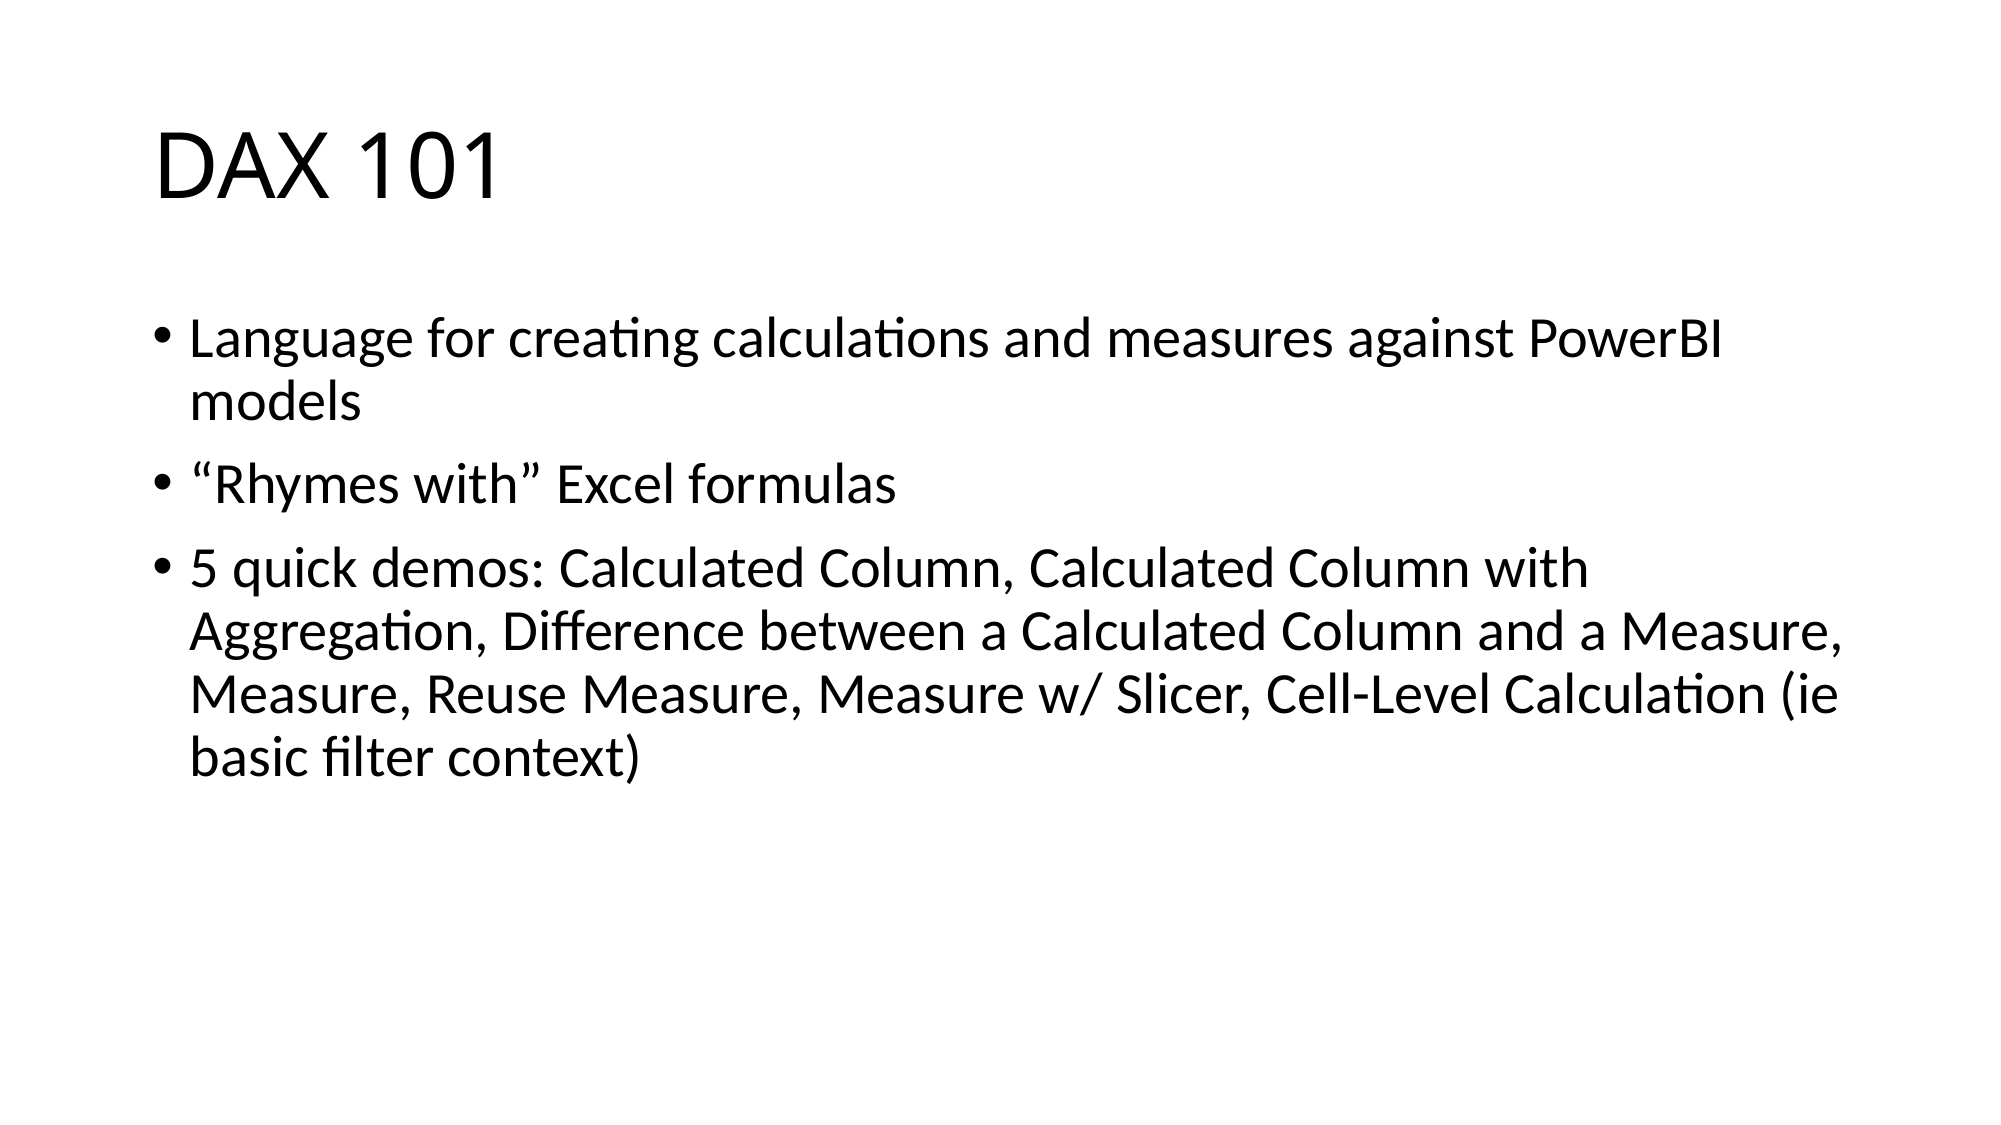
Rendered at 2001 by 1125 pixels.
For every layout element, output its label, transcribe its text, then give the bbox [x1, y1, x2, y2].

list Language for creating calculations and measures against PowerBI models “Rhymes with” Excel formulas 5 quick demos: Calculated Column, Calculated Column with Aggregation, Difference between a Calculated Column and a Measure, Measure, Reuse Measure, Measure w/ Slicer, Cell-Level Calculation (ie basic filter context) [137, 299, 1863, 1014]
title DAX 101 [137, 59, 1863, 278]
